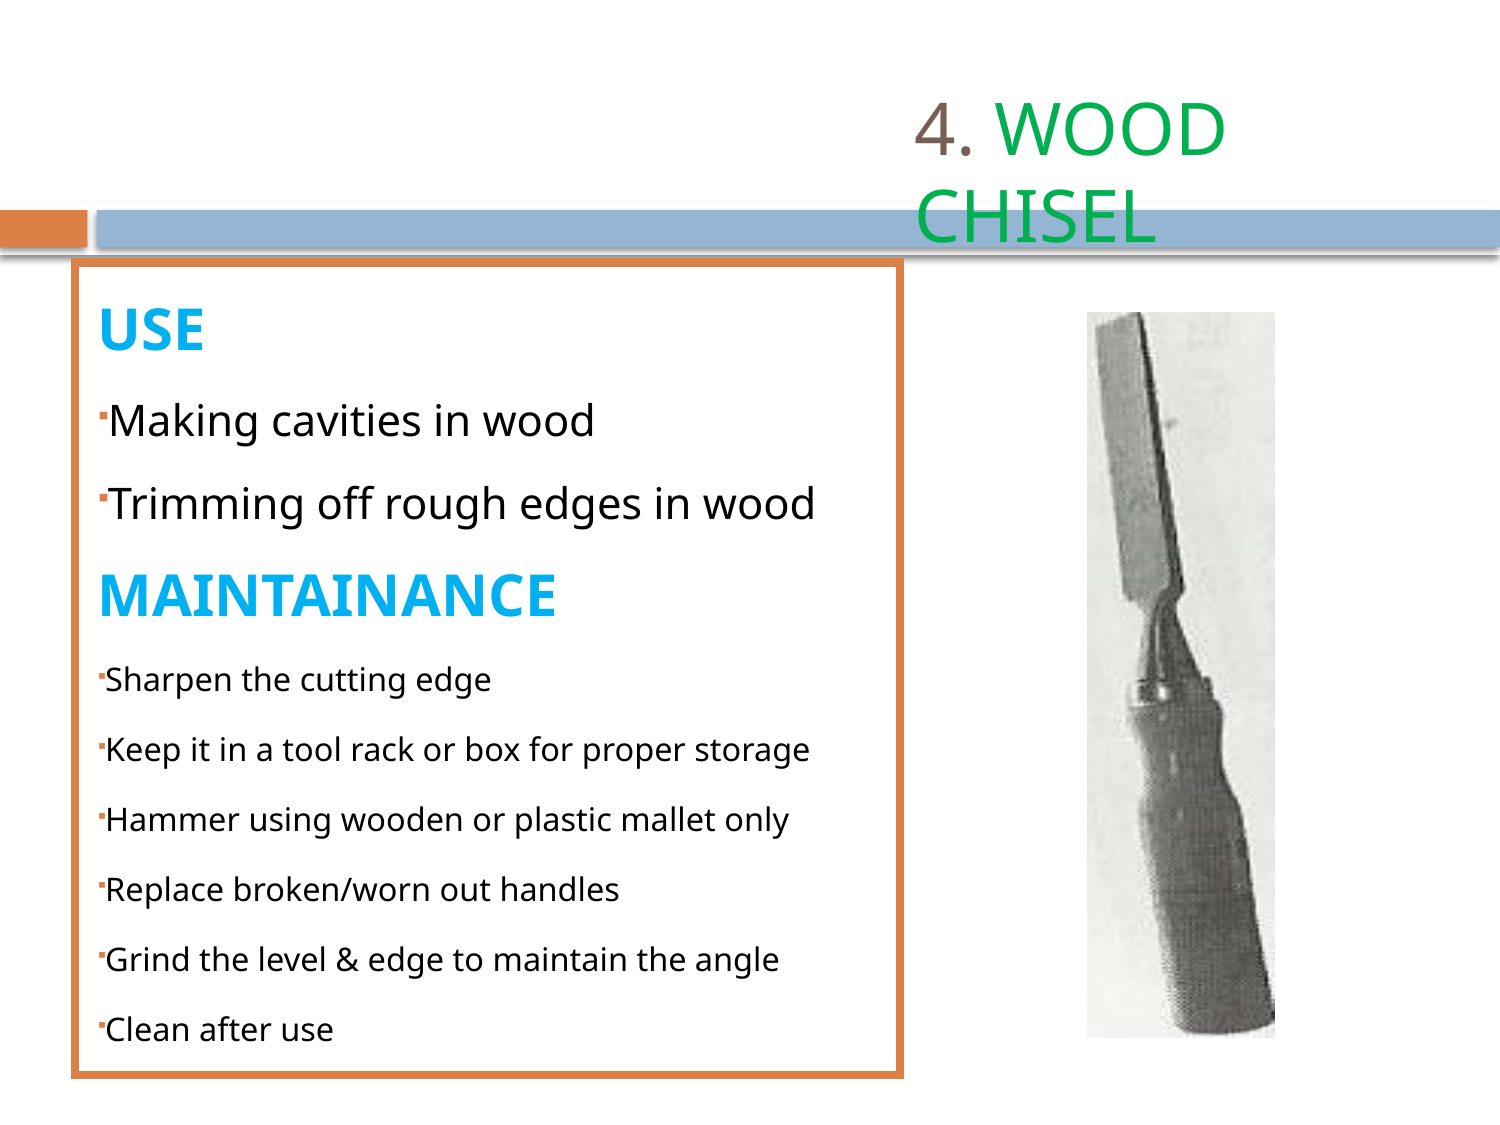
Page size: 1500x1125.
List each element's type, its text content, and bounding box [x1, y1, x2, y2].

title 4. WOOD CHISEL [900, 75, 1450, 266]
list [1087, 312, 1276, 1038]
list USE Making cavities in wood Trimming off rough edges in wood MAINTAINANCE Sharpen the cutting edge Keep it in a tool rack or box for proper storage Hammer using wooden or plastic mallet only Replace broken/worn out handles Grind the level & edge to maintain the angle Clean after use [71, 258, 904, 1079]
